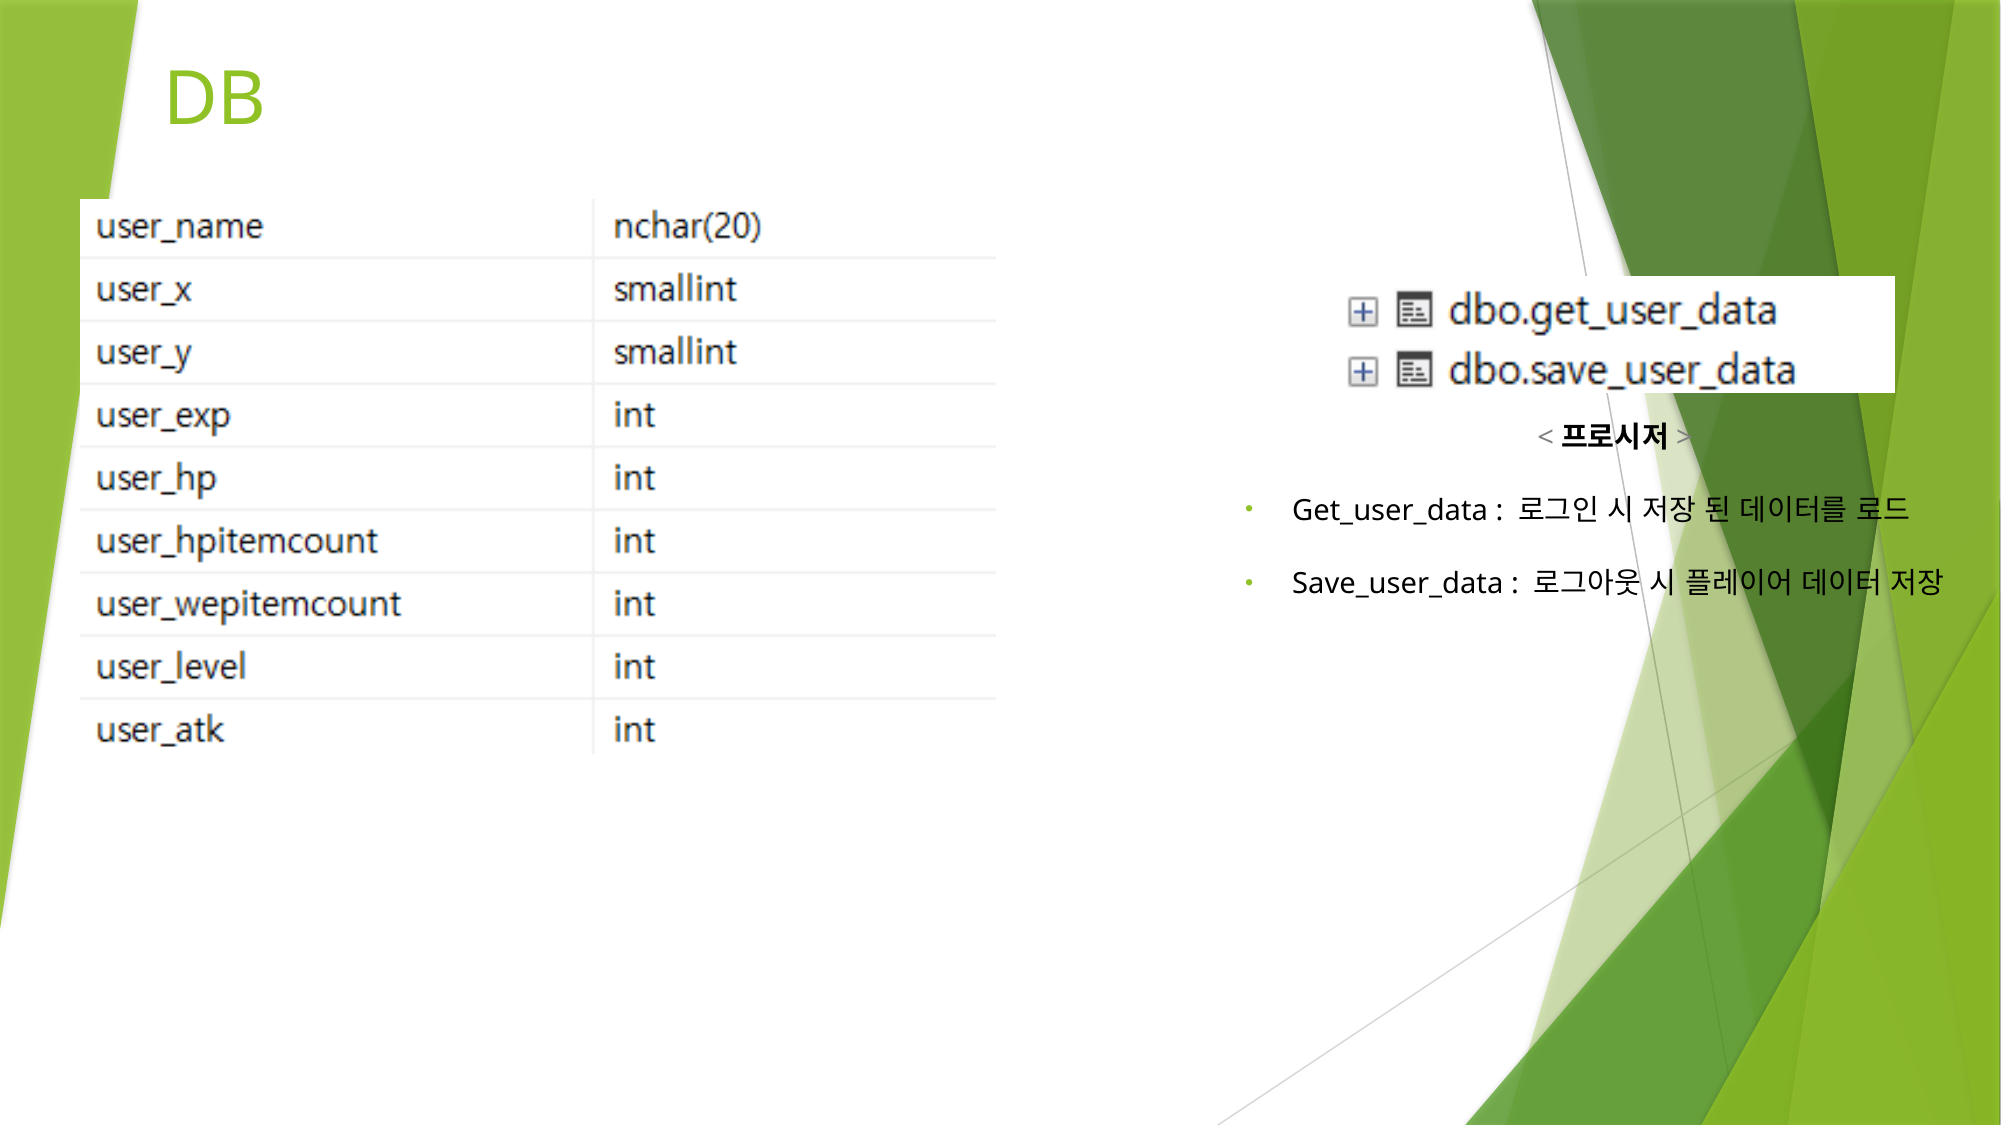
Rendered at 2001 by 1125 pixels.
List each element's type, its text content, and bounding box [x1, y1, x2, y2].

picture [1325, 276, 1895, 394]
subtitle <프로시저> Get_user_data : 로그인 시 저장 된 데이터를 로드 Save_user_data : 로그아웃 시 플레이어 데이터 저장 [1230, 392, 2000, 707]
picture [80, 198, 996, 754]
title DB [148, 30, 1326, 147]
